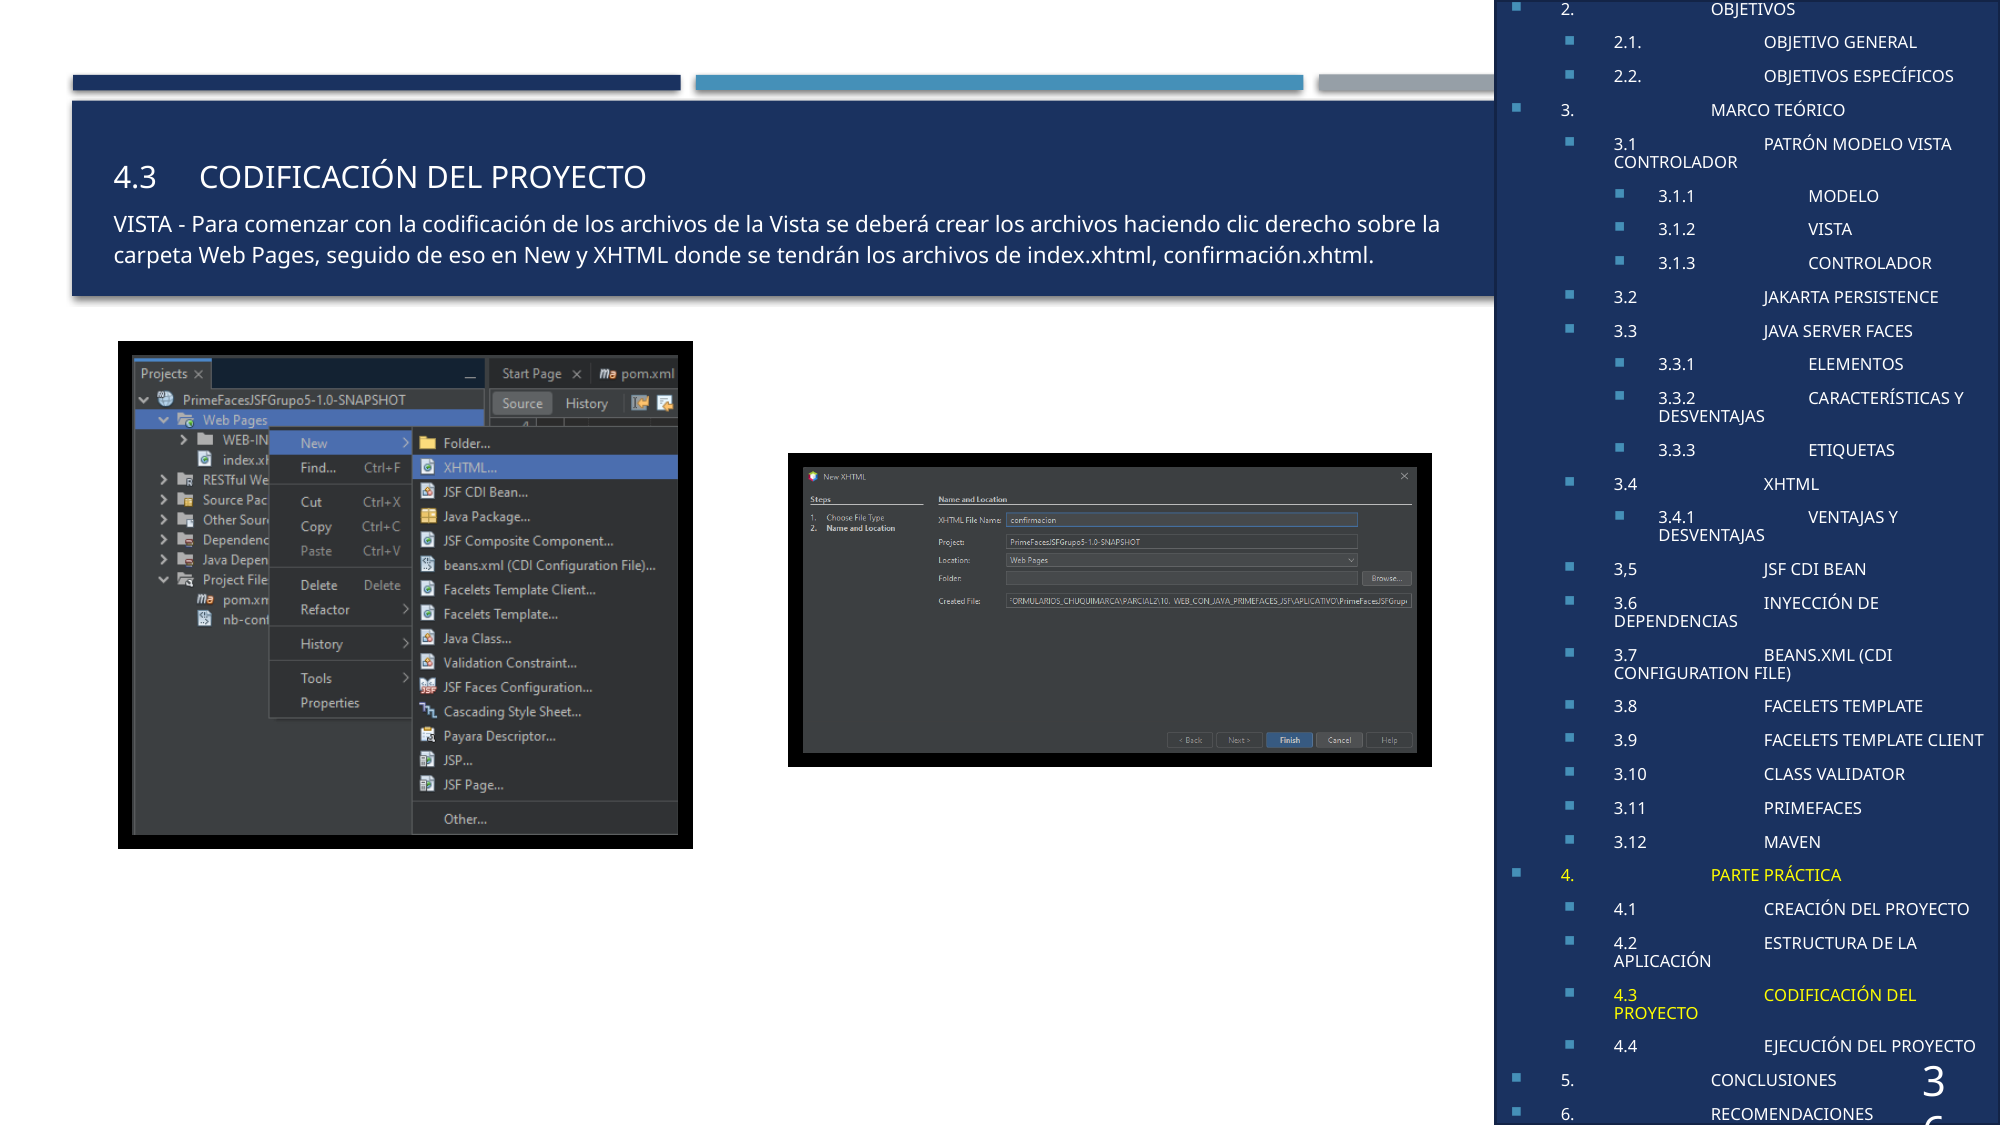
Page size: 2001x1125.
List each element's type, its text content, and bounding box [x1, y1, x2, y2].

picture [131, 354, 679, 836]
text_box 36 [1908, 1047, 1985, 1125]
text_box 1. INTRODUCCIÓN 2. OBJETIVOS 2.1. OBJETIVO GENERAL 2.2. OBJETIVOS ESPECÍFICOS 3. MARCO TEÓRICO 3.1 PATRÓN MODELO VISTA CONTROLADOR 3.1.1 MODELO 3.1.2 VISTA 3.1.3 CONTROLADOR 3.2 JAKARTA PERSISTENCE 3.3 JAVA SERVER FACES 3.3.1 ELEMENTOS 3.3.2 CARACTERÍSTICAS Y DESVENTAJAS 3.3.3 ETIQUETAS 3.4 XHTML 3.4.1 VENTAJAS Y DESVENTAJAS 3,5 JSF CDI BEAN 3.6 INYECCIÓN DE DEPENDENCIAS 3.7 BEANS.XML (CDI CONFIGURATION FILE) 3.8 FACELETS TEMPLATE 3.9 FACELETS TEMPLATE CLIENT 3.10 CLASS VALIDATOR 3.11 PRIMEFACES 3.12 MAVEN 4. PARTE PRÁCTICA 4.1 CREACIÓN DEL PROYECTO 4.2 ESTRUCTURA DE LA APLICACIÓN 4.3 CODIFICACIÓN DEL PROYECTO 4.4 EJECUCIÓN DEL PROYECTO 5. CONCLUSIONES 6. RECOMENDACIONES 7. REFERENCIAS [1494, 0, 2000, 1125]
picture [802, 466, 1418, 753]
list 4.3 CODIFICACIÓN DEL PROYECTO VISTA - Para comenzar con la codificación de los archivos de la Vista se deberá crear los archivos haciendo clic derecho sobre la carpeta Web Pages, seguido de eso en New y XHTML donde se tendrán los archivos de index.xhtml, confirmación.xhtml. [98, 129, 1457, 291]
